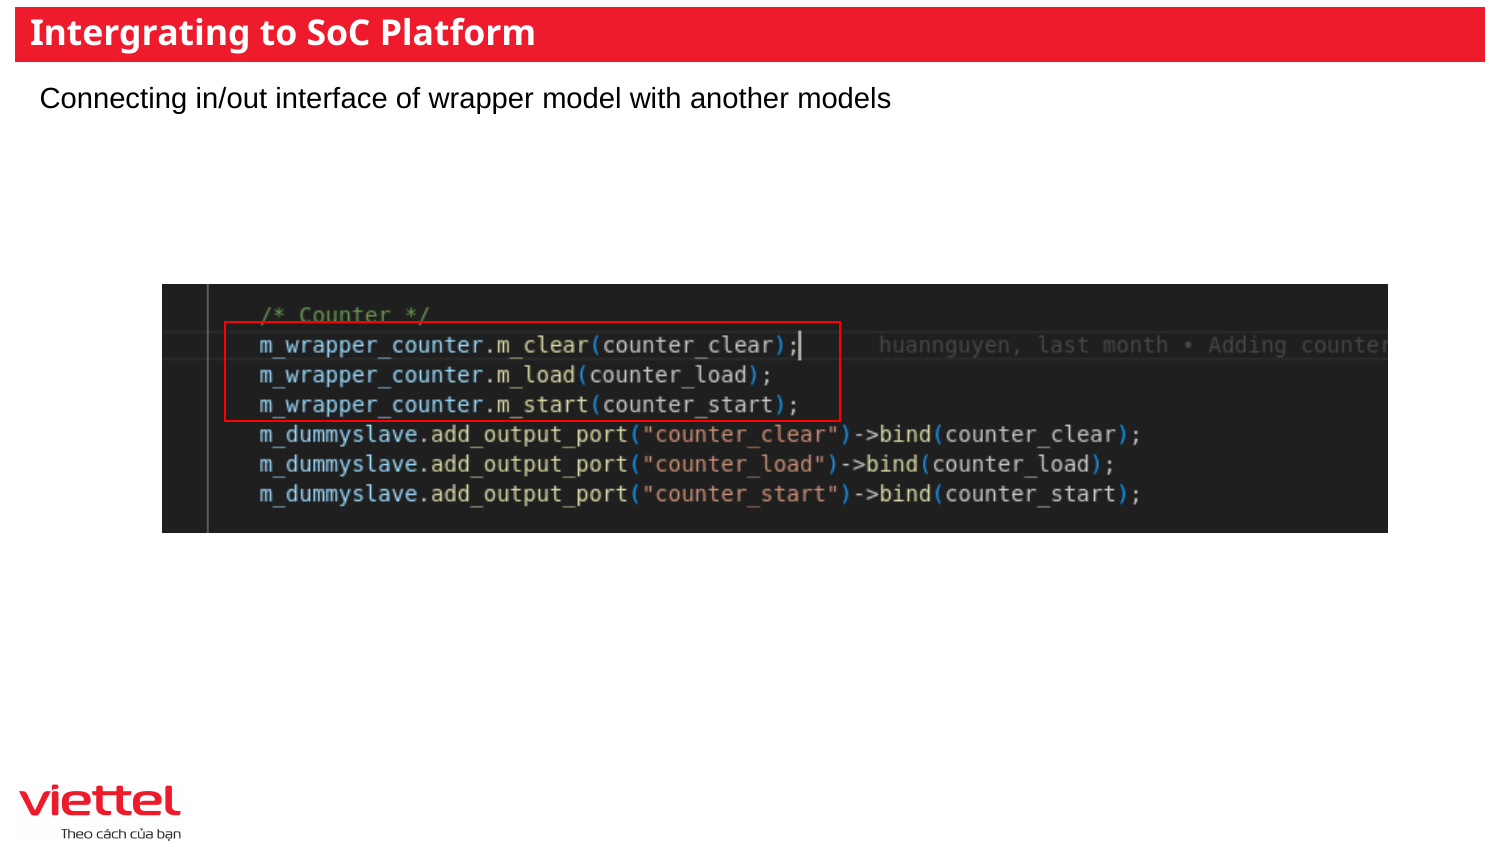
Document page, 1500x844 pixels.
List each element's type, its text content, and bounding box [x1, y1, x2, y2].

title Intergrating to SoC Platform [15, 7, 1485, 62]
text_box Connecting in/out interface of wrapper model with another models [24, 71, 1326, 122]
picture [162, 284, 1388, 533]
picture [17, 782, 189, 844]
